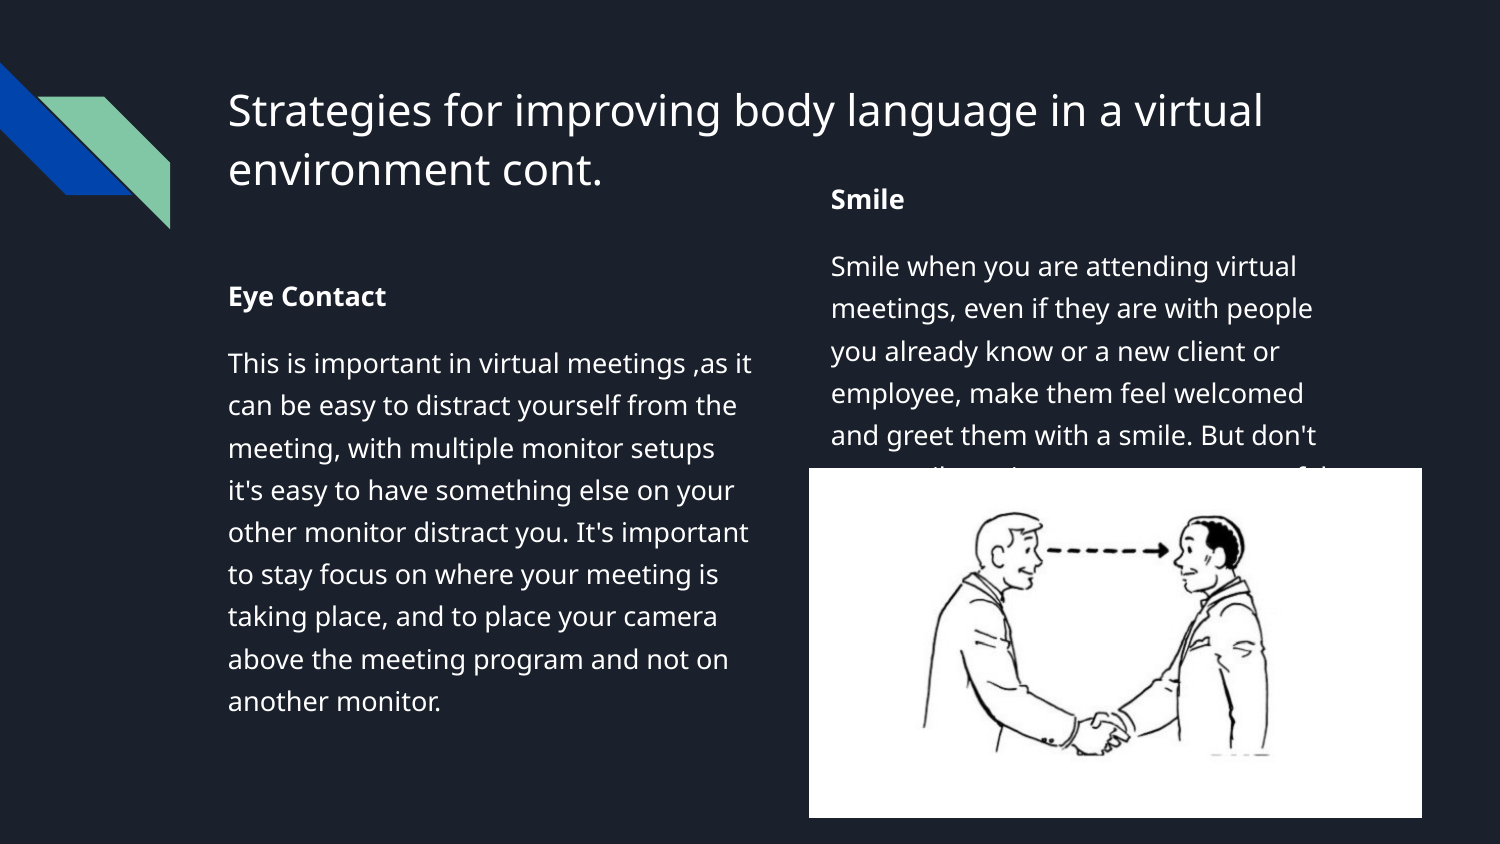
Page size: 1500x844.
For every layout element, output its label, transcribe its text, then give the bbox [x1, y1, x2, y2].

picture [808, 468, 1422, 818]
list Smile Smile when you are attending virtual meetings, even if they are with people you already know or a new client or employee, make them feel welcomed and greet them with a smile. But don't over smile, as it may come across as fake. [815, 160, 1375, 466]
list Eye Contact This is important in virtual meetings ,as it can be easy to distract yourself from the meeting, with multiple monitor setups it's easy to have something else on your other monitor distract you. It's important to stay focus on where your meeting is taking place, and to place your camera above the meeting program and not on another monitor. [212, 257, 772, 735]
title Strategies for improving body language in a virtual environment cont. [212, 64, 1368, 215]
